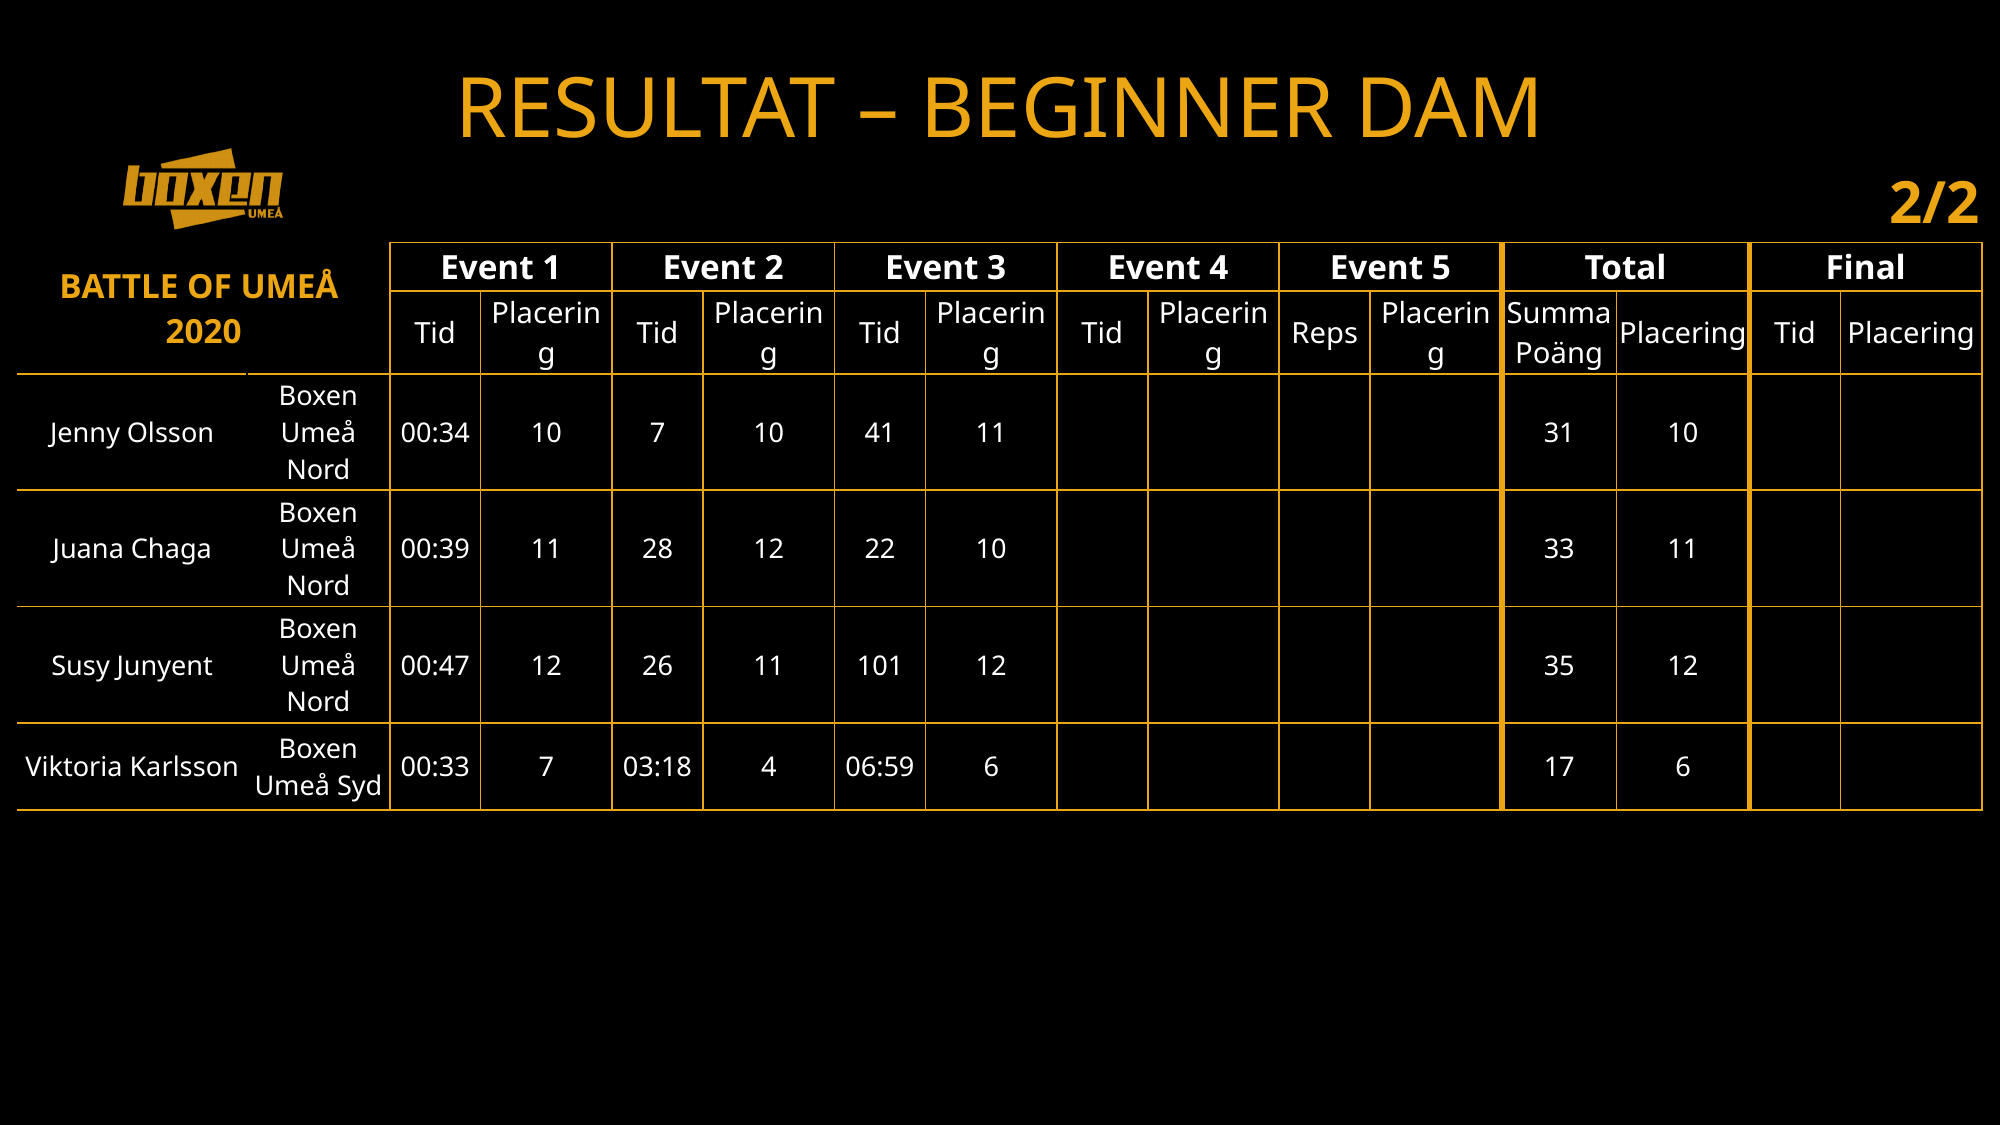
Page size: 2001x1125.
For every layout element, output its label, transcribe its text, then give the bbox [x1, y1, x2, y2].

table_cell [1371, 724, 1499, 809]
table_cell [1752, 375, 1840, 489]
table_cell 6 [1617, 724, 1747, 809]
table_cell 11 [704, 607, 834, 722]
table_cell 31 [1505, 375, 1616, 489]
table_cell [1841, 491, 1981, 606]
table_cell [1371, 375, 1499, 489]
table_cell [1841, 375, 1981, 489]
table_cell Reps [1280, 292, 1369, 373]
table_cell [1371, 607, 1499, 722]
table_cell Event 2 [613, 243, 834, 290]
table_cell 00:33 [391, 724, 480, 809]
table_cell Final [1752, 243, 1981, 290]
table_cell 33 [1505, 491, 1616, 606]
table_cell Event 5 [1280, 243, 1499, 290]
table_cell Event 3 [835, 243, 1056, 290]
table_cell 17 [1505, 724, 1616, 809]
table_cell Placering [1617, 292, 1747, 373]
table_cell [1841, 607, 1981, 722]
table_cell [1371, 491, 1499, 606]
table_cell 06:59 [835, 724, 925, 809]
table_cell [1058, 375, 1147, 489]
table_cell [1149, 375, 1278, 489]
table_cell Placering [481, 292, 611, 373]
table_cell 10 [926, 491, 1056, 606]
table_cell Placering [1841, 292, 1981, 373]
table_cell 12 [704, 491, 834, 606]
table_cell [1752, 607, 1840, 722]
table_cell Placering [704, 292, 834, 373]
table_cell 03:18 [613, 724, 702, 809]
table_cell Tid [391, 292, 480, 373]
table_cell 28 [613, 491, 702, 606]
table_cell Boxen Umeå Nord [248, 375, 389, 489]
table_cell Susy Junyent [17, 607, 246, 722]
table_cell 11 [926, 375, 1056, 489]
picture [120, 147, 285, 230]
table_cell 12 [926, 607, 1056, 722]
table_cell 00:47 [391, 607, 480, 722]
table_cell [1280, 491, 1369, 606]
table_cell Tid [613, 292, 702, 373]
table_cell Placering [926, 292, 1056, 373]
table_cell [1149, 607, 1278, 722]
table_cell [1280, 607, 1369, 722]
table_cell 10 [704, 375, 834, 489]
table_cell Total [1505, 243, 1747, 290]
table_cell 10 [1617, 375, 1747, 489]
table_cell 6 [926, 724, 1056, 809]
table_cell [1149, 491, 1278, 606]
table_cell 10 [481, 375, 611, 489]
table_cell 12 [481, 607, 611, 722]
table_cell Event 1 [391, 243, 611, 290]
table_cell [1752, 724, 1840, 809]
table_cell 4 [704, 724, 834, 809]
table_cell 7 [481, 724, 611, 809]
table_cell [1280, 375, 1369, 489]
table_cell 35 [1505, 607, 1616, 722]
table_cell 11 [481, 491, 611, 606]
table_cell [1149, 724, 1278, 809]
table_cell [1058, 491, 1147, 606]
table_cell BATTLE OF UMEÅ 2020 [17, 243, 389, 373]
table_cell Event 4 [1058, 243, 1278, 290]
table_cell Tid [835, 292, 925, 373]
table_cell Boxen Umeå Syd [248, 724, 389, 809]
table_cell Summa Poäng [1505, 292, 1616, 373]
table_cell 26 [613, 607, 702, 722]
table_cell Viktoria Karlsson [17, 724, 246, 809]
table_cell [1058, 724, 1147, 809]
table_cell [1058, 607, 1147, 722]
table_cell Tid [1058, 292, 1147, 373]
table_cell Placering [1149, 292, 1278, 373]
table_cell 22 [835, 491, 925, 606]
table_cell Tid [1752, 292, 1840, 373]
table_cell [1752, 491, 1840, 606]
table_cell 11 [1617, 491, 1747, 606]
table_cell 00:39 [391, 491, 480, 606]
table_cell 00:34 [391, 375, 480, 489]
table_cell 101 [835, 607, 925, 722]
table_cell Boxen Umeå Nord [248, 491, 389, 606]
table_header RESULTAT – BEGINNER DAM 2/2 [17, 47, 1982, 243]
table_cell Juana Chaga [17, 491, 246, 606]
table_cell Placering [1371, 292, 1499, 373]
table_cell [1841, 724, 1981, 809]
table_cell [1280, 724, 1369, 809]
table_cell 12 [1617, 607, 1747, 722]
table_cell Jenny Olsson [17, 375, 246, 489]
table_cell 41 [835, 375, 925, 489]
table_cell Boxen Umeå Nord [248, 607, 389, 722]
table_cell 7 [613, 375, 702, 489]
